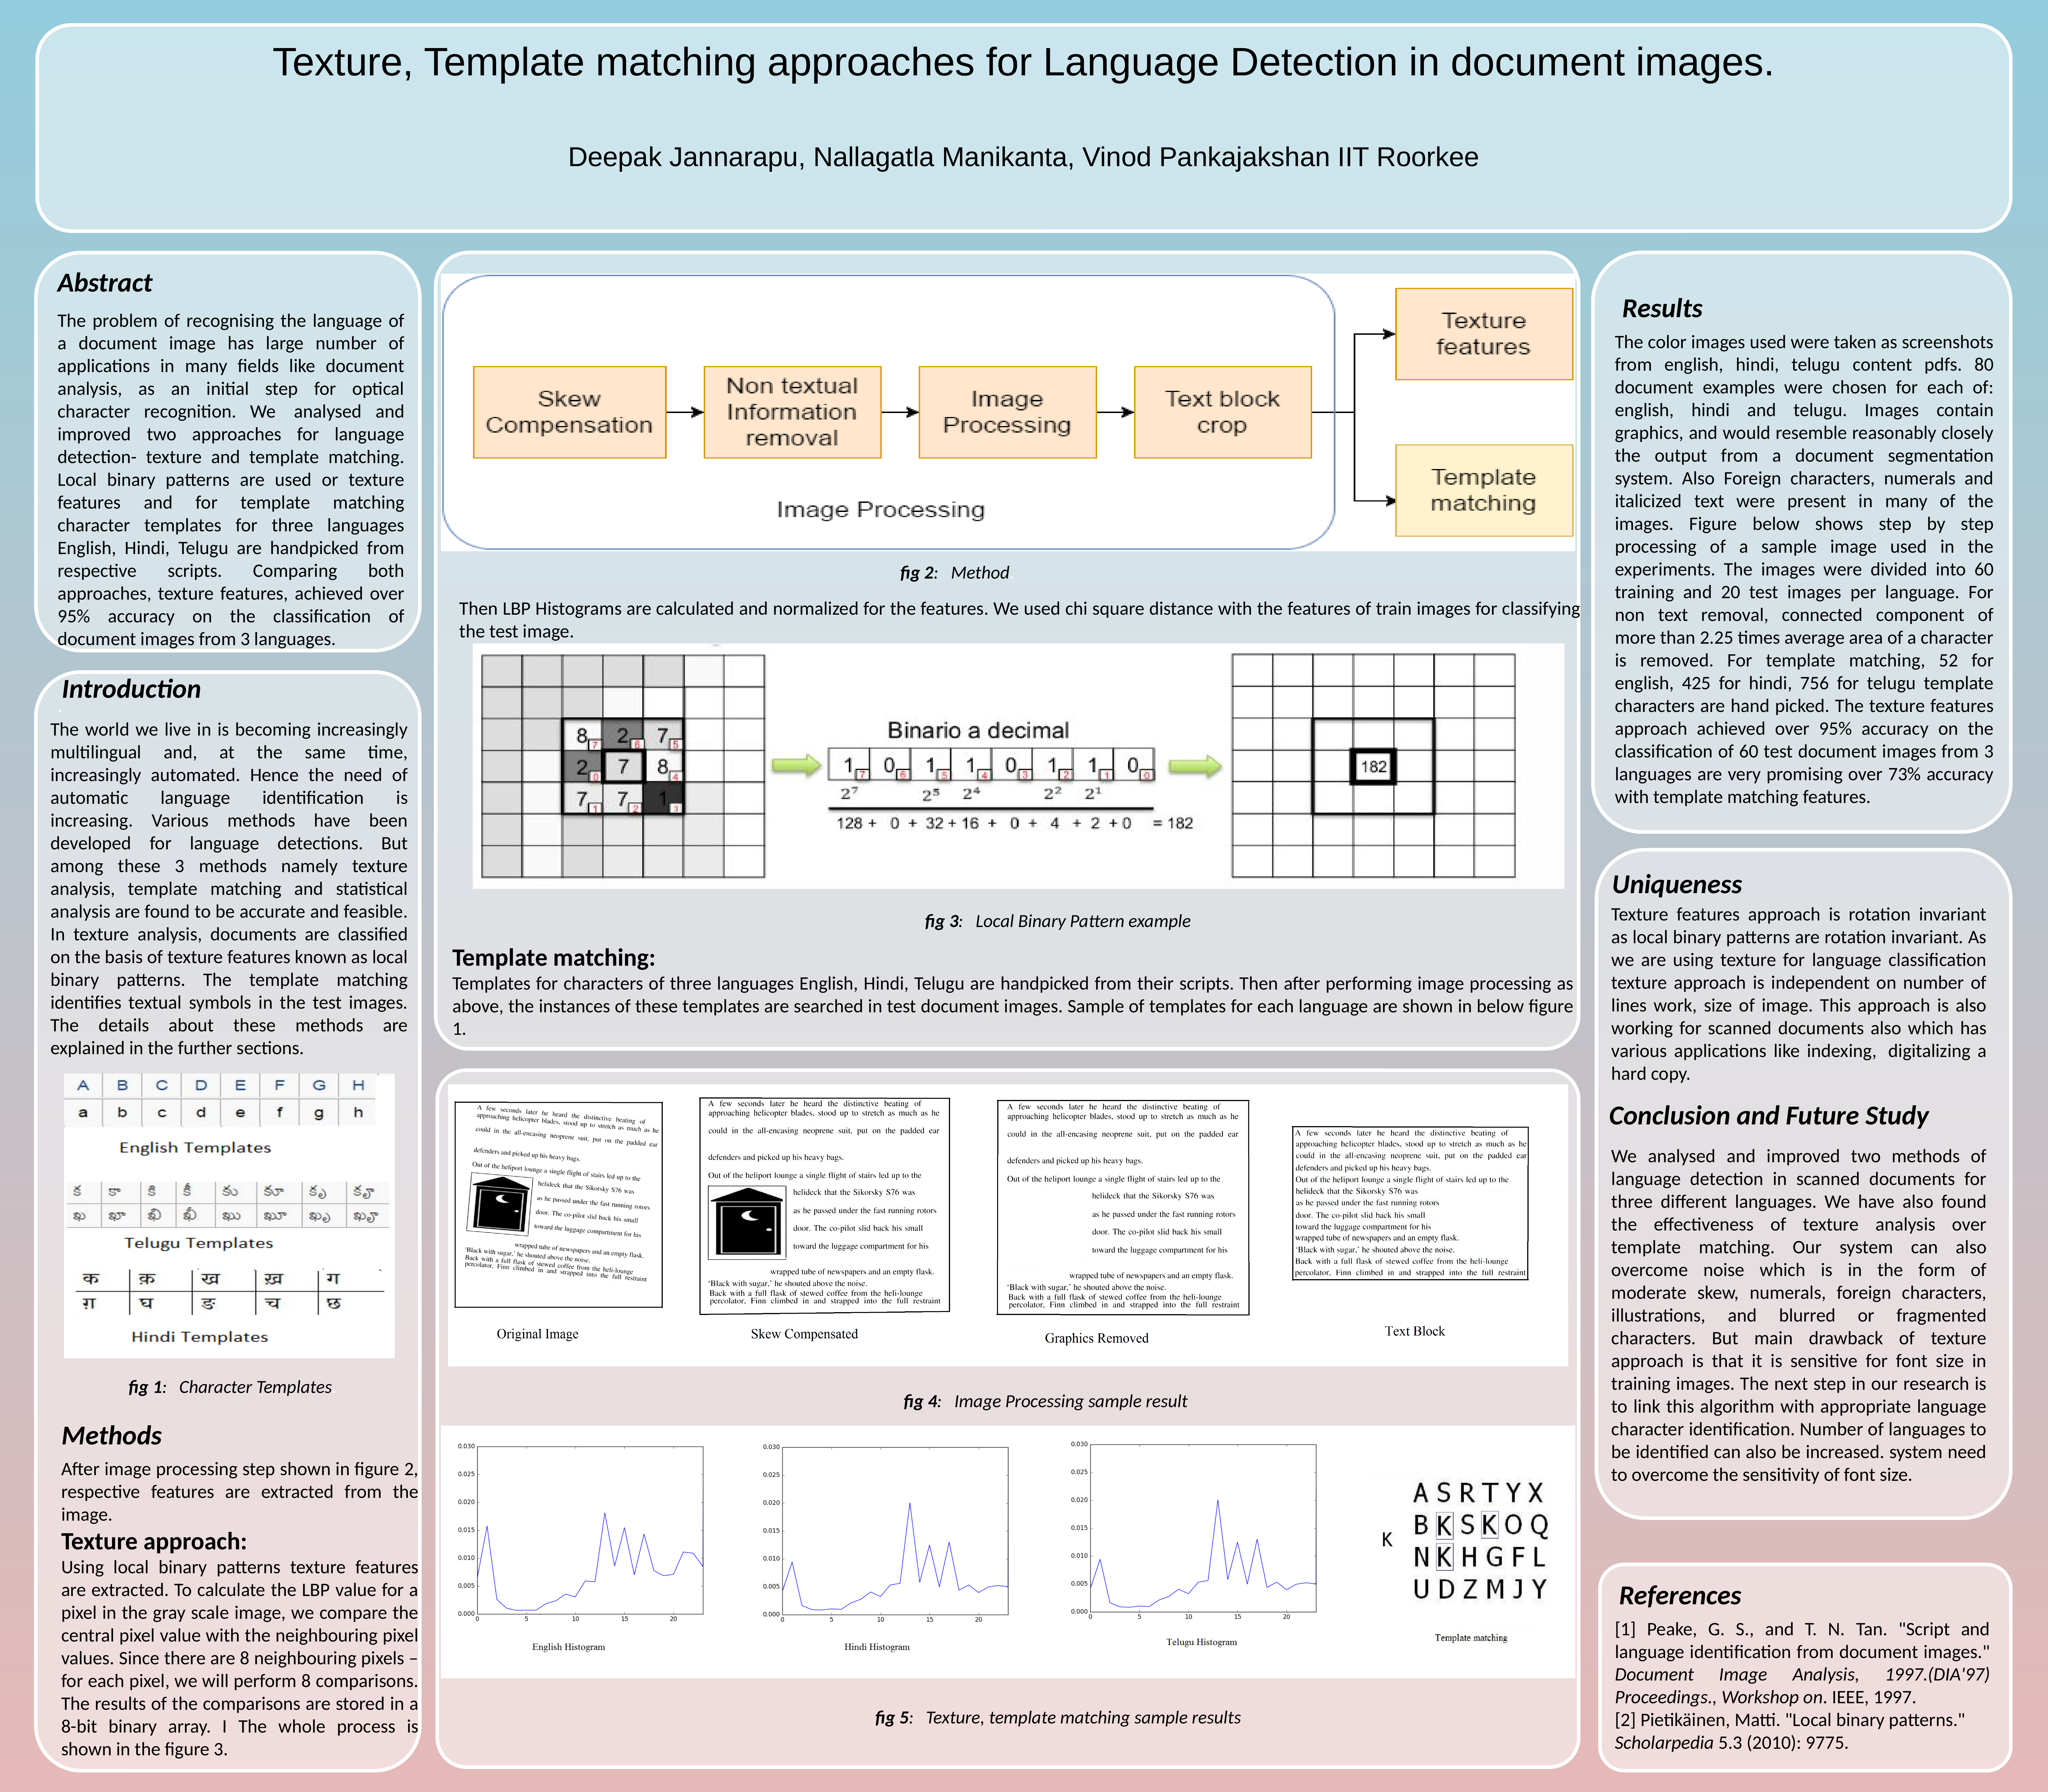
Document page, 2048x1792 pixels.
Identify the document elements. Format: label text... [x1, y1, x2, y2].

text_box References [1615, 1575, 1746, 1612]
text_box The world we live in is becoming increasingly multilingual and, at the same time, increasingly automated. Hence the need of automatic language identification is increasing. Various methods have been developed for language detections. But among these 3 methods namely texture analysis, template matching and statistical analysis are found to be accurate and feasible. In texture analysis, documents are classified on the basis of texture features known as local binary patterns. The template matching identifies textual symbols in the test images. The details about these methods are explained in the further sections. [46, 715, 412, 1104]
list Deepak Jannarapu, Nallagatla Manikanta, Vinod Pankajakshan IIT Roorkee [119, 128, 1929, 213]
text_box Template matching: Templates for characters of three languages English, Hindi, Telugu are handpicked from their scripts. Then after performing image processing as above, the instances of these templates are searched in test document images. Sample of templates for each language are shown in below figure 1. [448, 938, 1579, 1041]
text_box Conclusion and Future Study [1605, 1126, 1934, 1132]
text_box [1603, 1099, 1607, 1126]
text_box [437, 1070, 1580, 1768]
text_box Uniqueness [1608, 864, 1747, 901]
text_box Abstract [53, 262, 197, 299]
text_box After image processing step shown in figure 2, respective features are extracted from the image. Texture approach: Using local binary patterns texture features are extracted. To calculate the LBP value for a pixel in the gray scale image, we compare the central pixel value with the neighbouring pixel values. Since there are 8 neighbouring pixels – for each pixel, we will perform 8 comparisons. The results of the comparisons are stored in a 8-bit binary array. I The whole process is shown in the figure 3. [57, 1454, 423, 1761]
text_box fig 2: Method. [817, 558, 1184, 585]
picture [441, 274, 1575, 551]
picture [473, 643, 1565, 889]
picture [441, 1426, 1575, 1679]
text_box [36, 24, 2012, 232]
text_box [1596, 854, 2012, 1510]
text_box Methods [57, 1415, 166, 1452]
text_box fig 4: Image Processing sample result [821, 1386, 1198, 1413]
picture [448, 1084, 1568, 1367]
text_box fig 1: Character Templates. [46, 1372, 412, 1399]
text_box The problem of recognising the language of a document image has large number of applications in many fields like document analysis, as an initial step for optical character recognition. We analysed and improved two approaches for language detection- texture and template matching. Local binary patterns are used or texture features and for template matching character templates for three languages English, Hindi, Telugu are handpicked from respective scripts. Comparing both approaches, texture features, achieved over 95% accuracy on the classification of document images from 3 languages. . [53, 305, 409, 715]
text_box Texture features approach is rotation invariant as local binary patterns are rotation invariant. As we are using texture for language classification texture approach is independent on number of lines work, size of image. This approach is also working for scanned documents also which has various applications like indexing, digitalizing a hard copy. [1607, 899, 1991, 1132]
text_box Then LBP Histograms are calculated and normalized for the features. We used chi square distance with the features of train images for classifying the test image. [455, 594, 1586, 644]
text_box [1] Peake, G. S., and T. N. Tan. "Script and language identification from document images." Document Image Analysis, 1997.(DIA'97) Proceedings., Workshop on. IEEE, 1997. [2] Pietikäinen, Matti. "Local binary patterns." Scholarpedia 5.3 (2010): 9775. [1611, 1614, 1995, 1755]
text_box [1592, 252, 2012, 821]
text_box [1599, 1564, 2012, 1772]
list Texture, Template matching approaches for Language Detection in document images. [119, 25, 1929, 128]
text_box fig 5: Texture, template matching sample results [793, 1703, 1319, 1729]
text_box [435, 252, 1580, 1050]
text_box [35, 681, 420, 1772]
text_box [35, 252, 421, 642]
text_box Results [1618, 288, 1707, 325]
text_box fig 3: Local Binary Pattern example [843, 907, 1209, 933]
text_box The color images used were taken as screenshots from english, hindi, telugu content pdfs. 80 document examples were chosen for each of: english, hindi and telugu. Images contain graphics, and would resemble reasonably closely the output from a document segmentation system. Also Foreign characters, numerals and italicized text were present in many of the images. Figure below shows step by step processing of a sample image used in the experiments. The images were divided into 60 training and 20 test images per language. For non text removal, connected component of more than 2.25 times average area of a character is removed. For template matching, 52 for english, 425 for hindi, 756 for telugu template characters are hand picked. The texture features approach achieved over 95% accuracy on the classification of 60 test document images from 3 languages are very promising over 73% accuracy with template matching features. [1611, 327, 1998, 854]
text_box [0, 0, 2048, 1792]
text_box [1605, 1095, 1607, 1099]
picture [64, 1073, 395, 1359]
text_box We analysed and improved two methods of language detection in scanned documents for three different languages. We have also found the effectiveness of texture analysis over template matching. Our system can also overcome noise which is in the form of moderate skew, numerals, foreign characters, illustrations, and blurred or fragmented characters. But main drawback of texture approach is that it is sensitive for font size in training images. The next step in our research is to link this algorithm with appropriate language character identification. Number of languages to be identified can also be increased. system need to overcome the sensitivity of font size. [1607, 1141, 1991, 1532]
